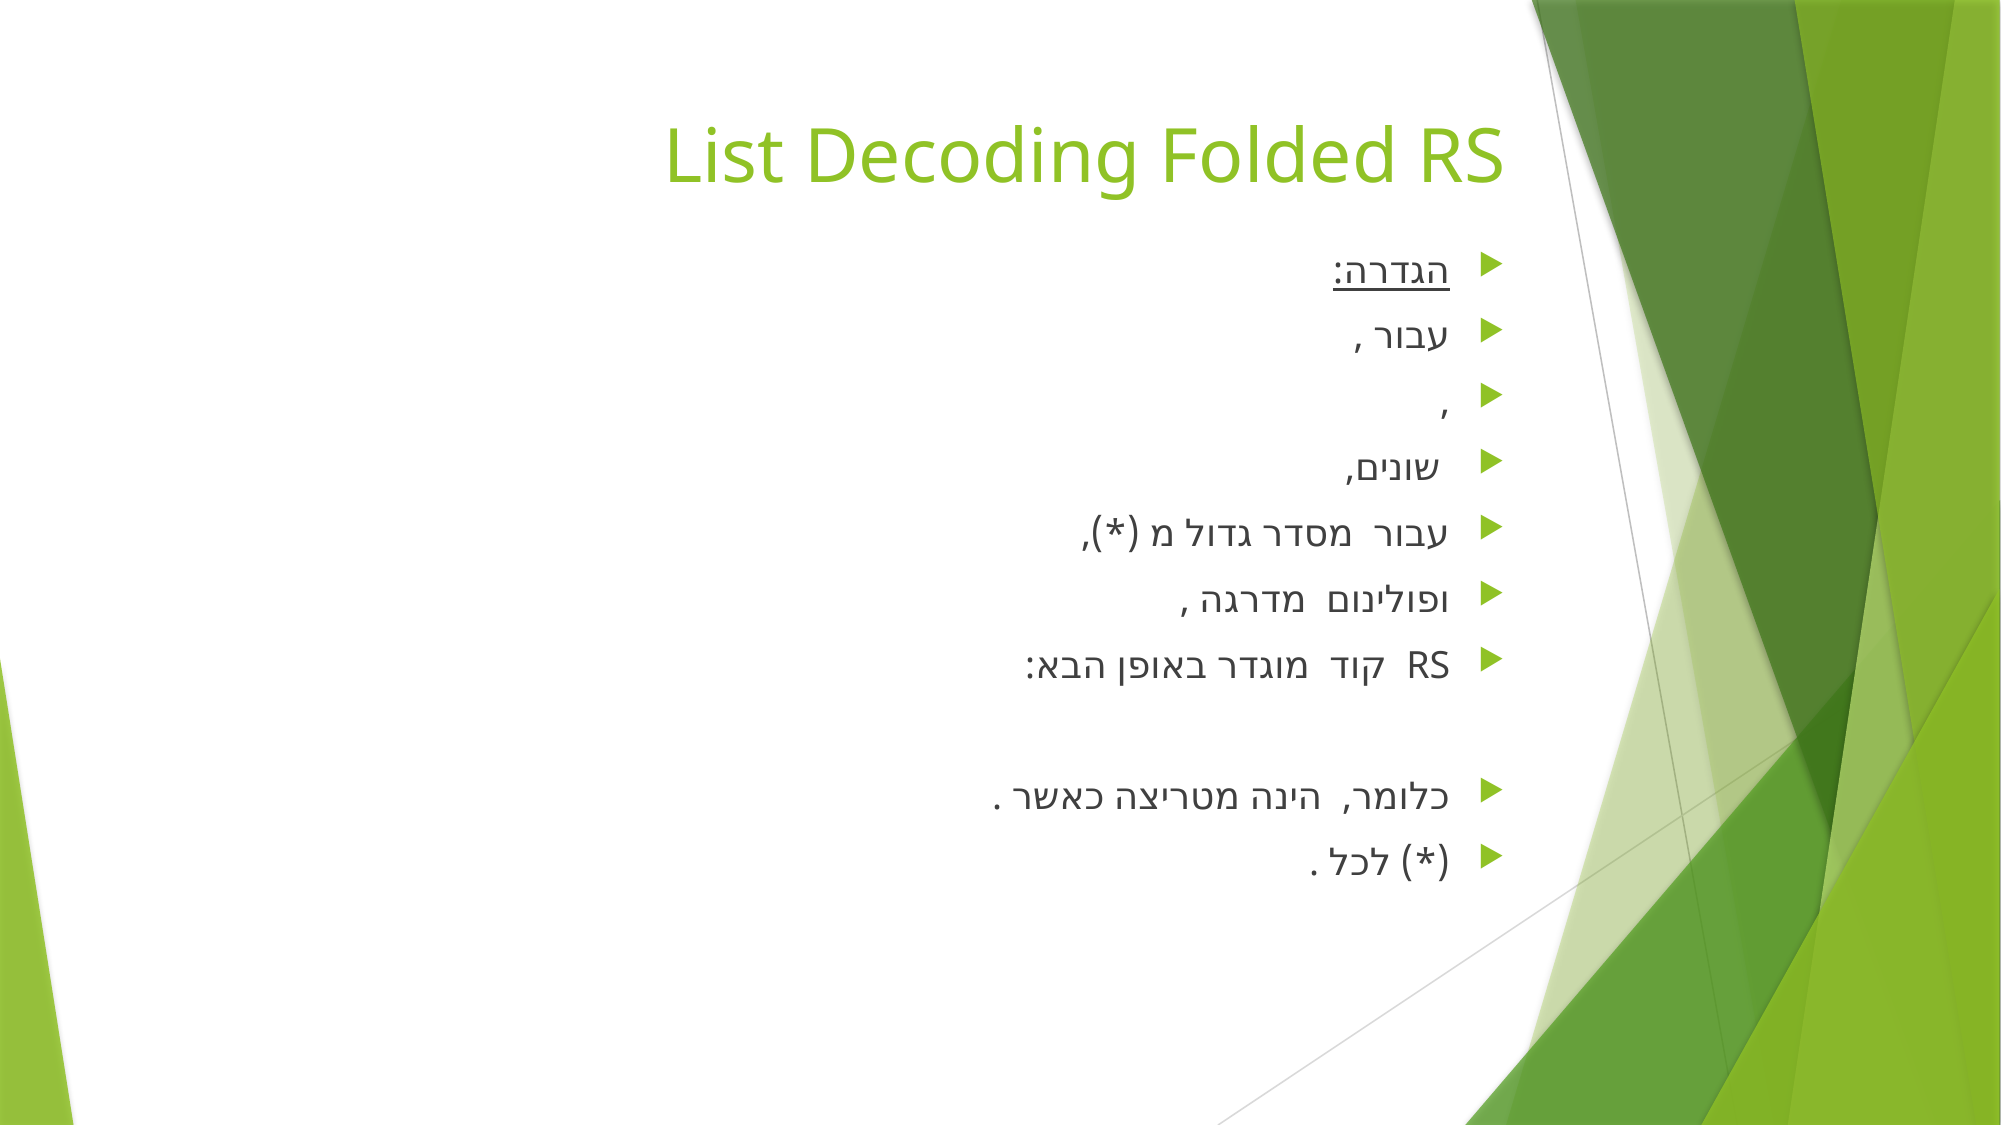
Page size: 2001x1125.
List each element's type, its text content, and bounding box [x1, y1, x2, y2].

title List Decoding Folded RS [111, 99, 1522, 317]
